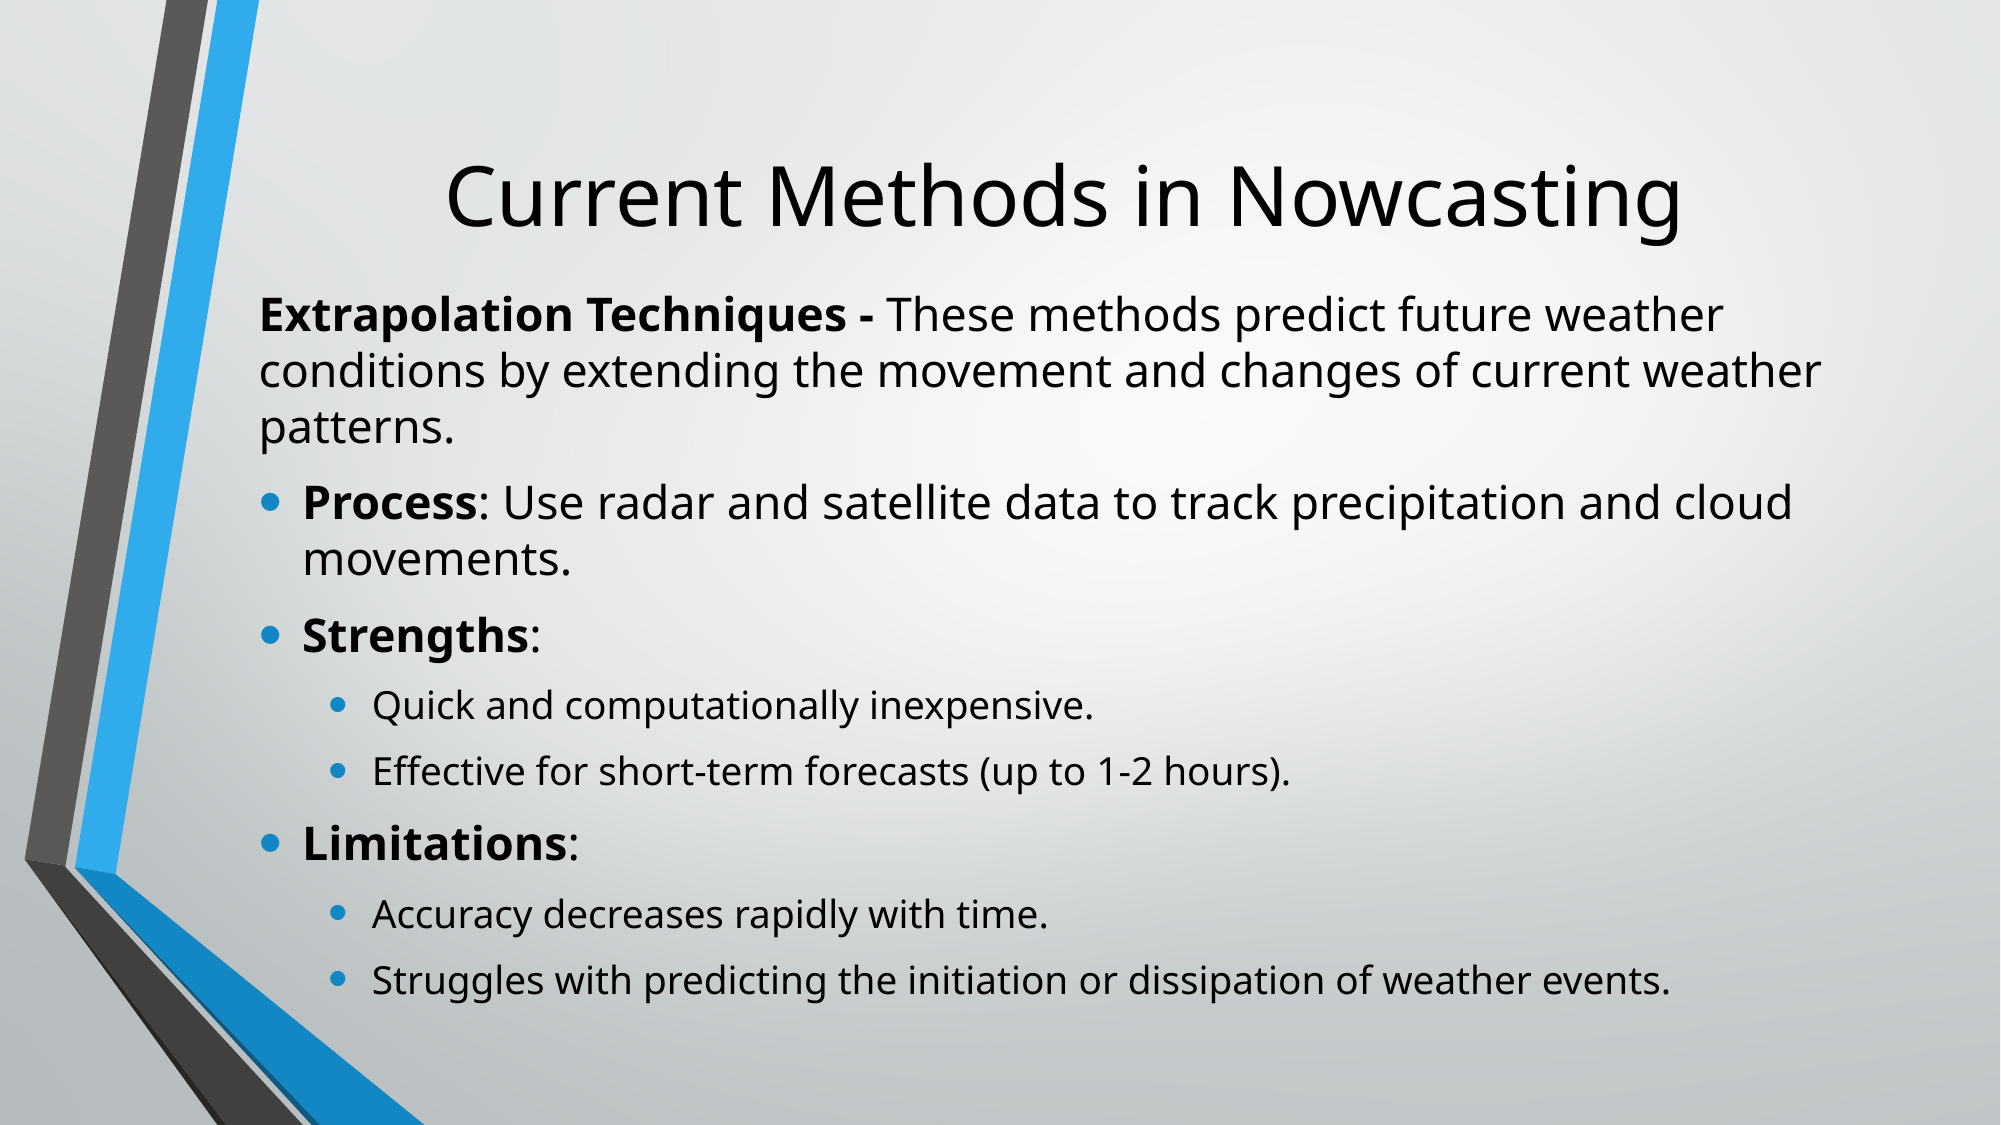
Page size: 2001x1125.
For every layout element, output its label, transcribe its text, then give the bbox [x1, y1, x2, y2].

title Current Methods in Nowcasting [243, 112, 1887, 274]
list Extrapolation Techniques - These methods predict future weather conditions by extending the movement and changes of current weather patterns. Process: Use radar and satellite data to track precipitation and cloud movements. Strengths: Quick and computationally inexpensive. Effective for short-term forecasts (up to 1-2 hours). Limitations: Accuracy decreases rapidly with time. Struggles with predicting the initiation or dissipation of weather events. [243, 274, 1887, 1013]
